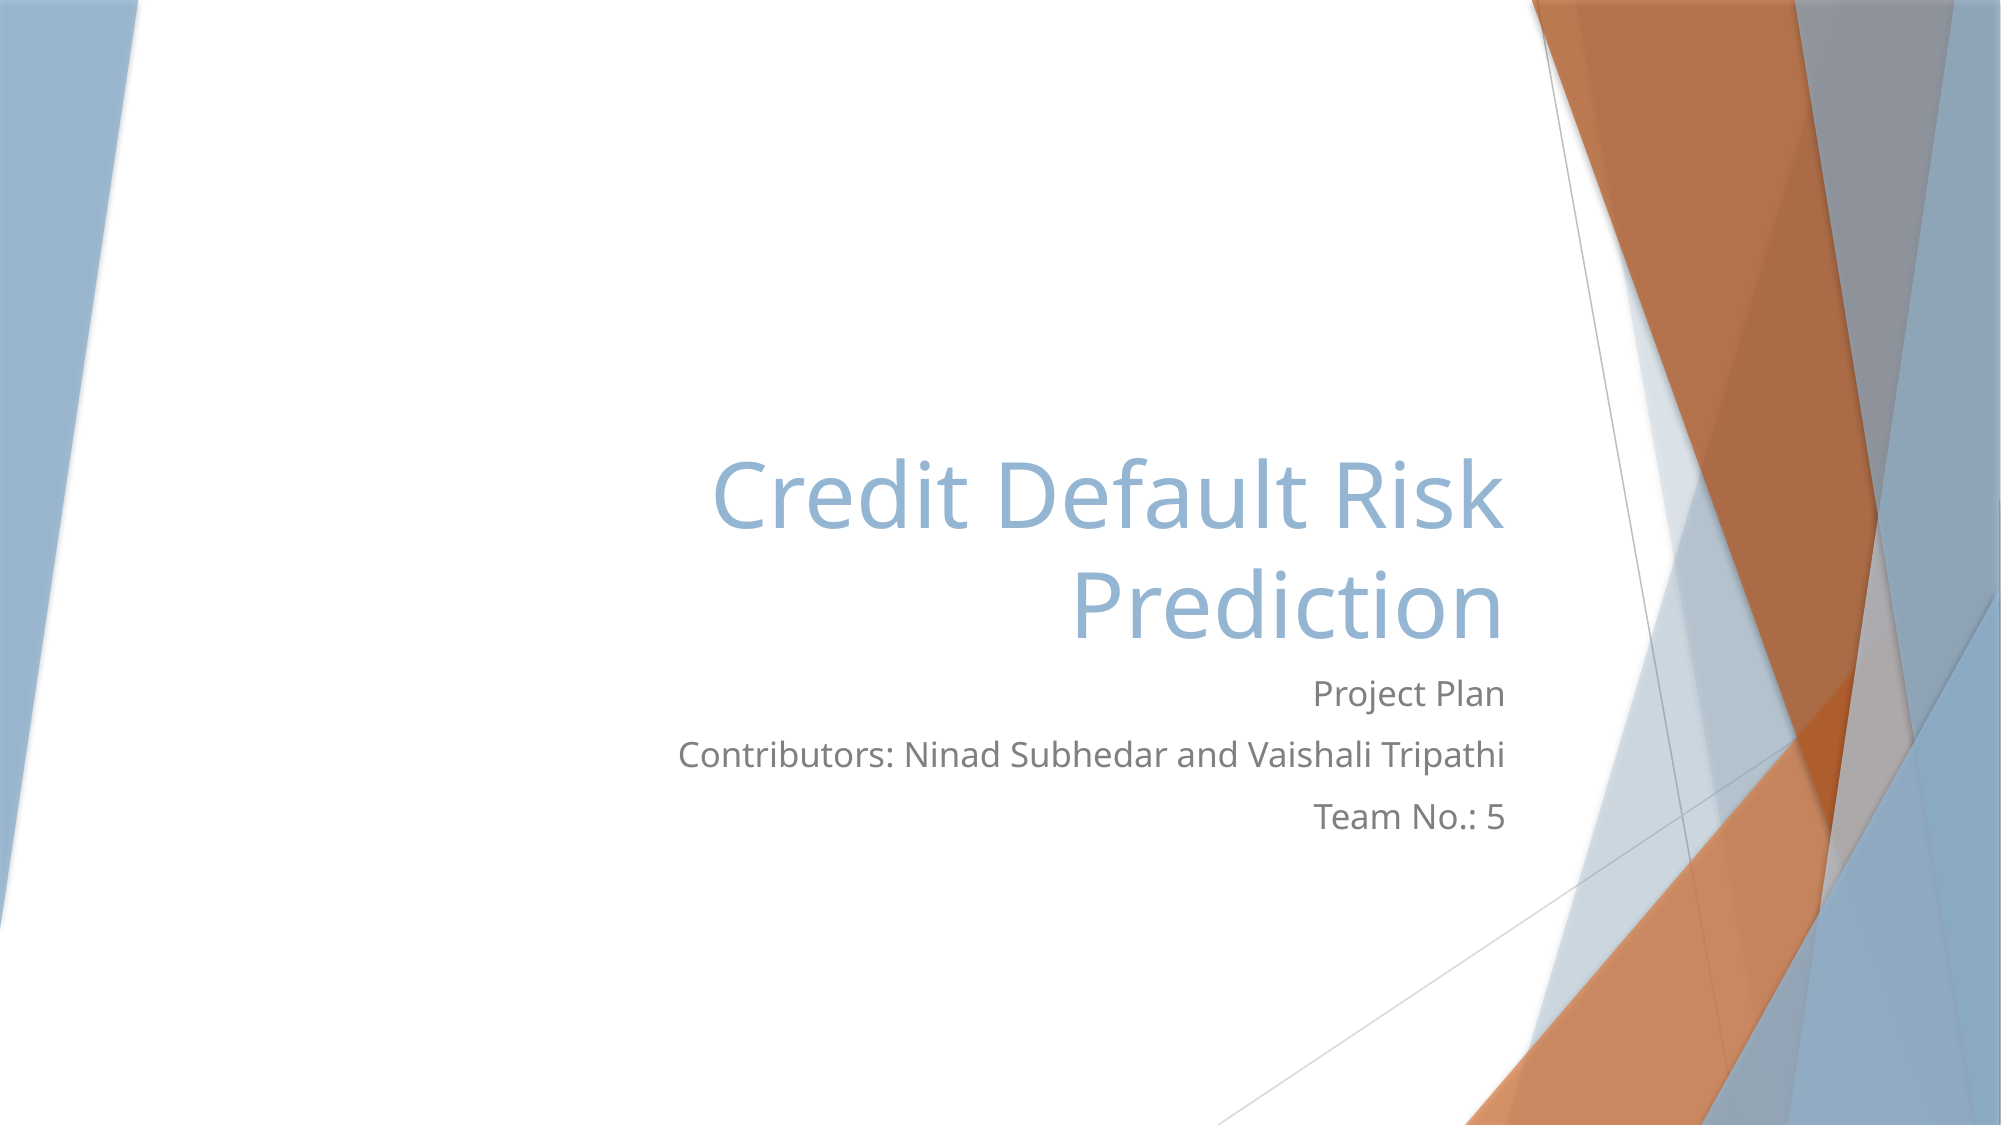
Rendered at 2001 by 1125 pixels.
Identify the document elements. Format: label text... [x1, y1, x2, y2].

title Credit Default Risk Prediction [247, 394, 1522, 664]
subtitle Project Plan Contributors: Ninad Subhedar and Vaishali Tripathi Team No.: 5 [247, 664, 1522, 845]
